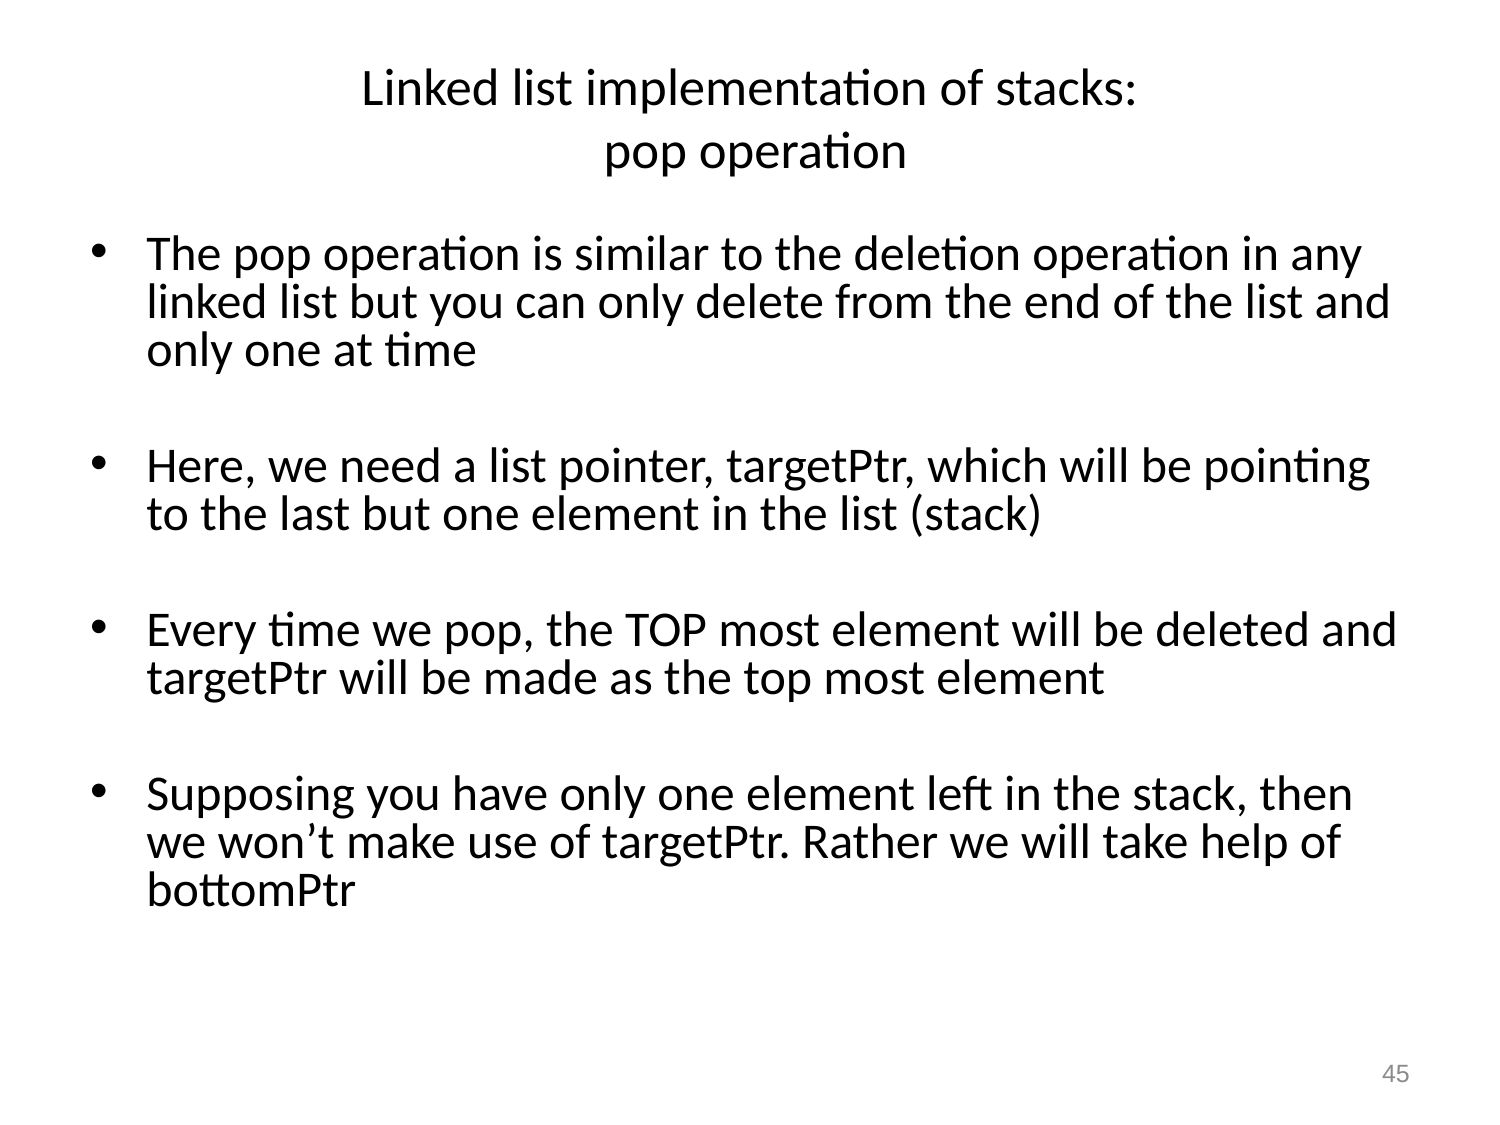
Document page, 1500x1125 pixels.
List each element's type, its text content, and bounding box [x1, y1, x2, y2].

title Linked list implementation of stacks: pop operation [75, 45, 1425, 188]
list The pop operation is similar to the deletion operation in any linked list but you can only delete from the end of the list and only one at time Here, we need a list pointer, targetPtr, which will be pointing to the last but one element in the list (stack) Every time we pop, the TOP most element will be deleted and targetPtr will be made as the top most element Supposing you have only one element left in the stack, then we won’t make use of targetPtr. Rather we will take help of bottomPtr [75, 224, 1425, 1050]
slide_number 45 [1074, 1042, 1425, 1103]
